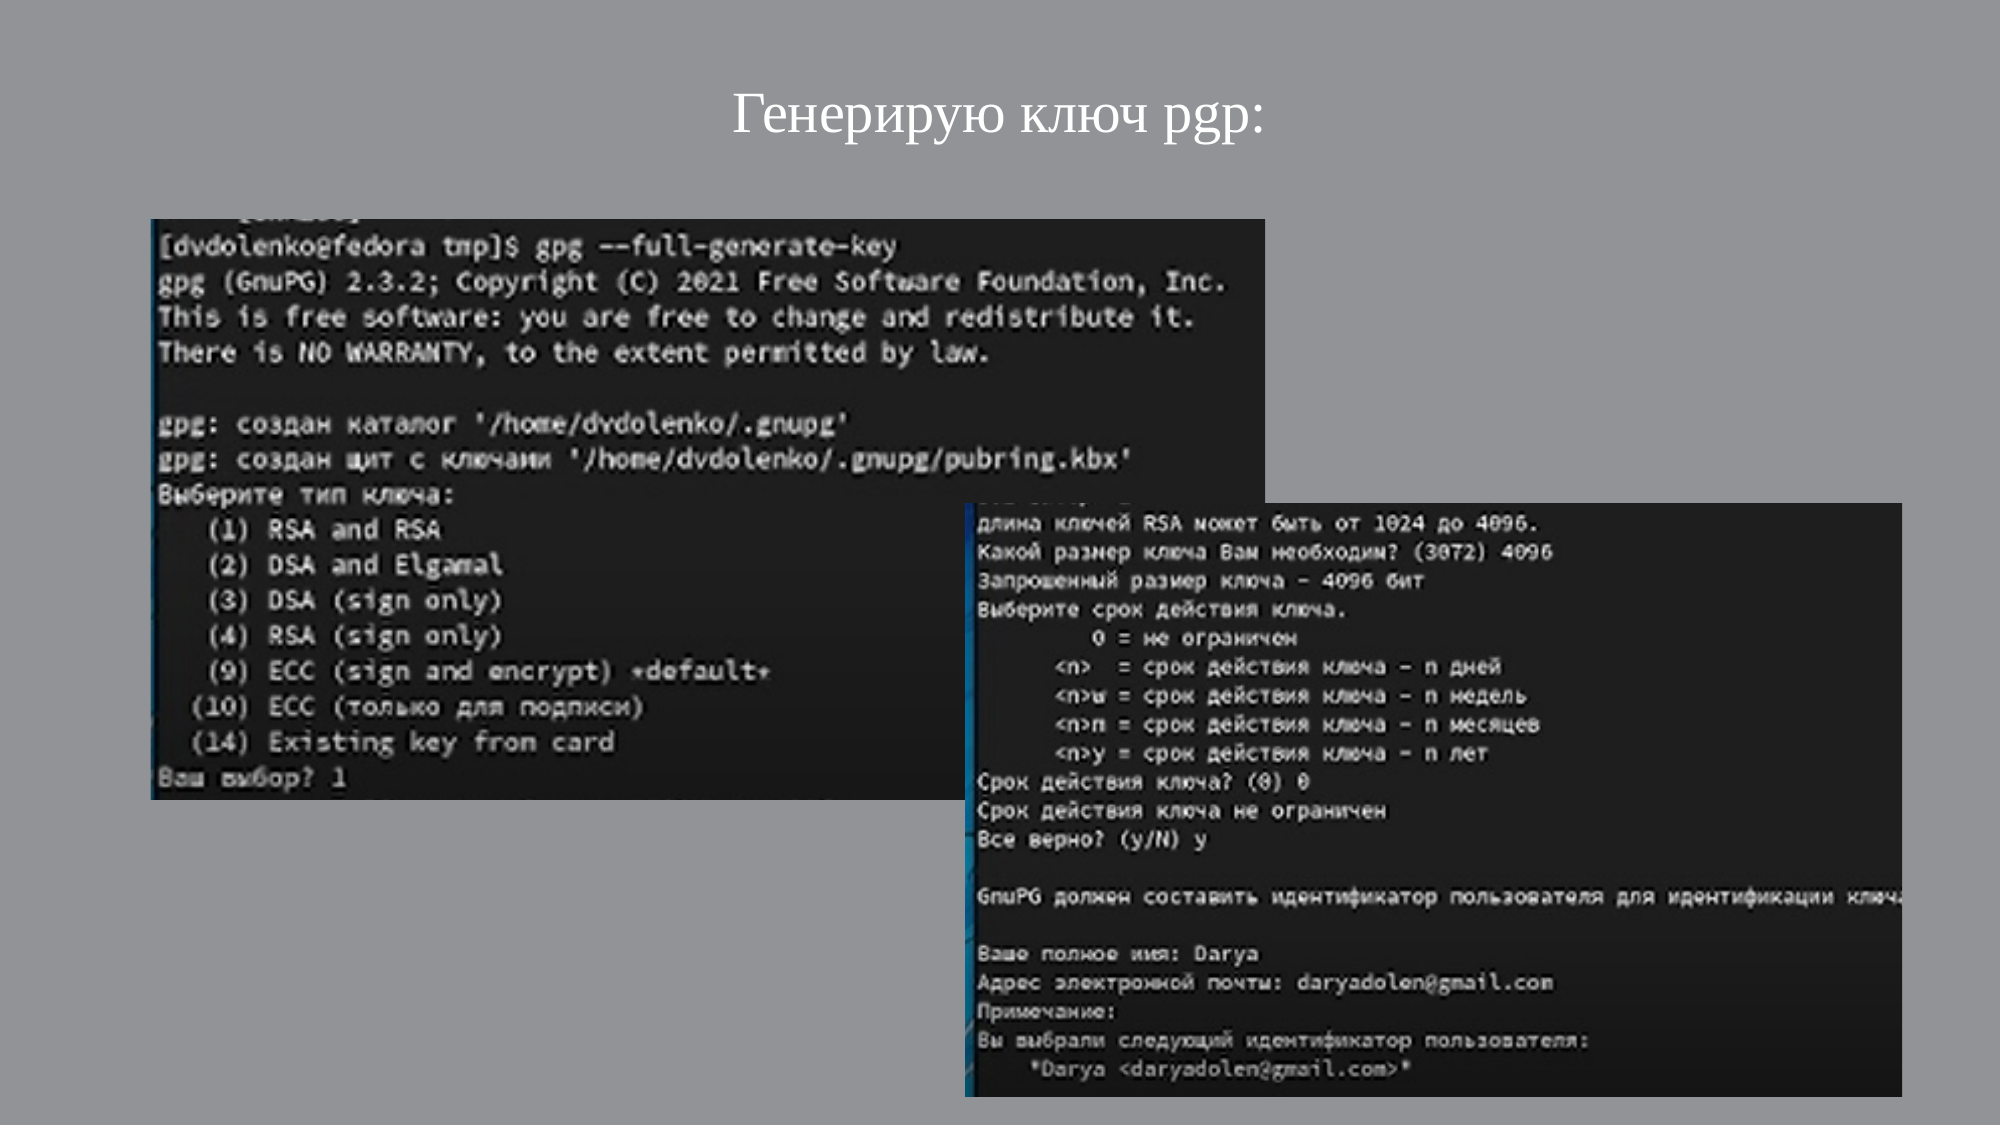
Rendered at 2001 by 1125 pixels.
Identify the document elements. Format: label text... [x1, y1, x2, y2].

picture [150, 219, 1903, 1097]
text_box Генерирую ключ pgp: [500, 66, 1500, 152]
